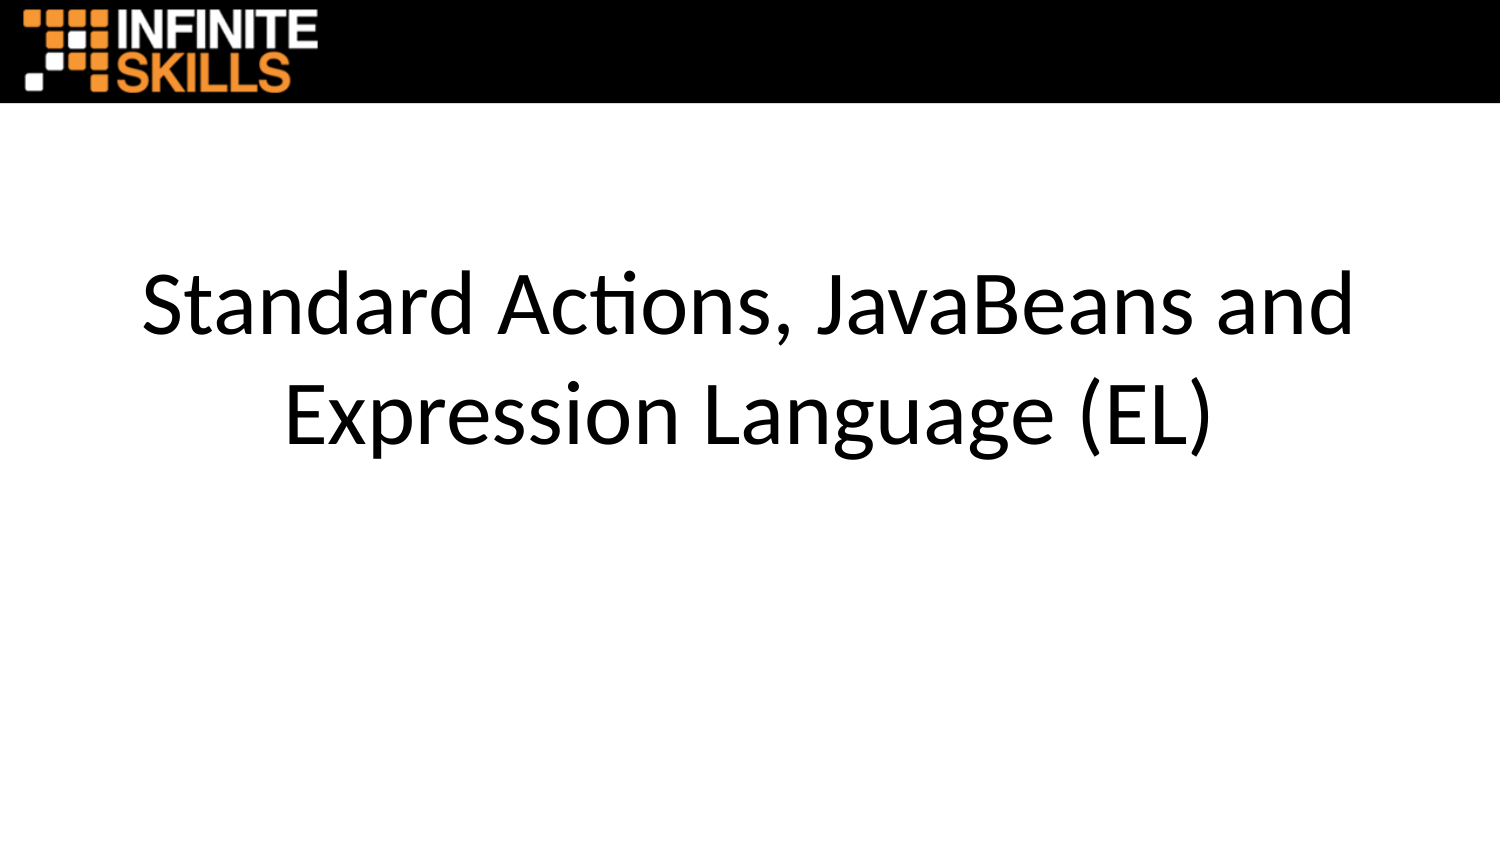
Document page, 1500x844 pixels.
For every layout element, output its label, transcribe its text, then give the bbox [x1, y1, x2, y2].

title Standard Actions, JavaBeans and Expression Language (EL) [112, 262, 1388, 443]
picture [0, 0, 1500, 844]
